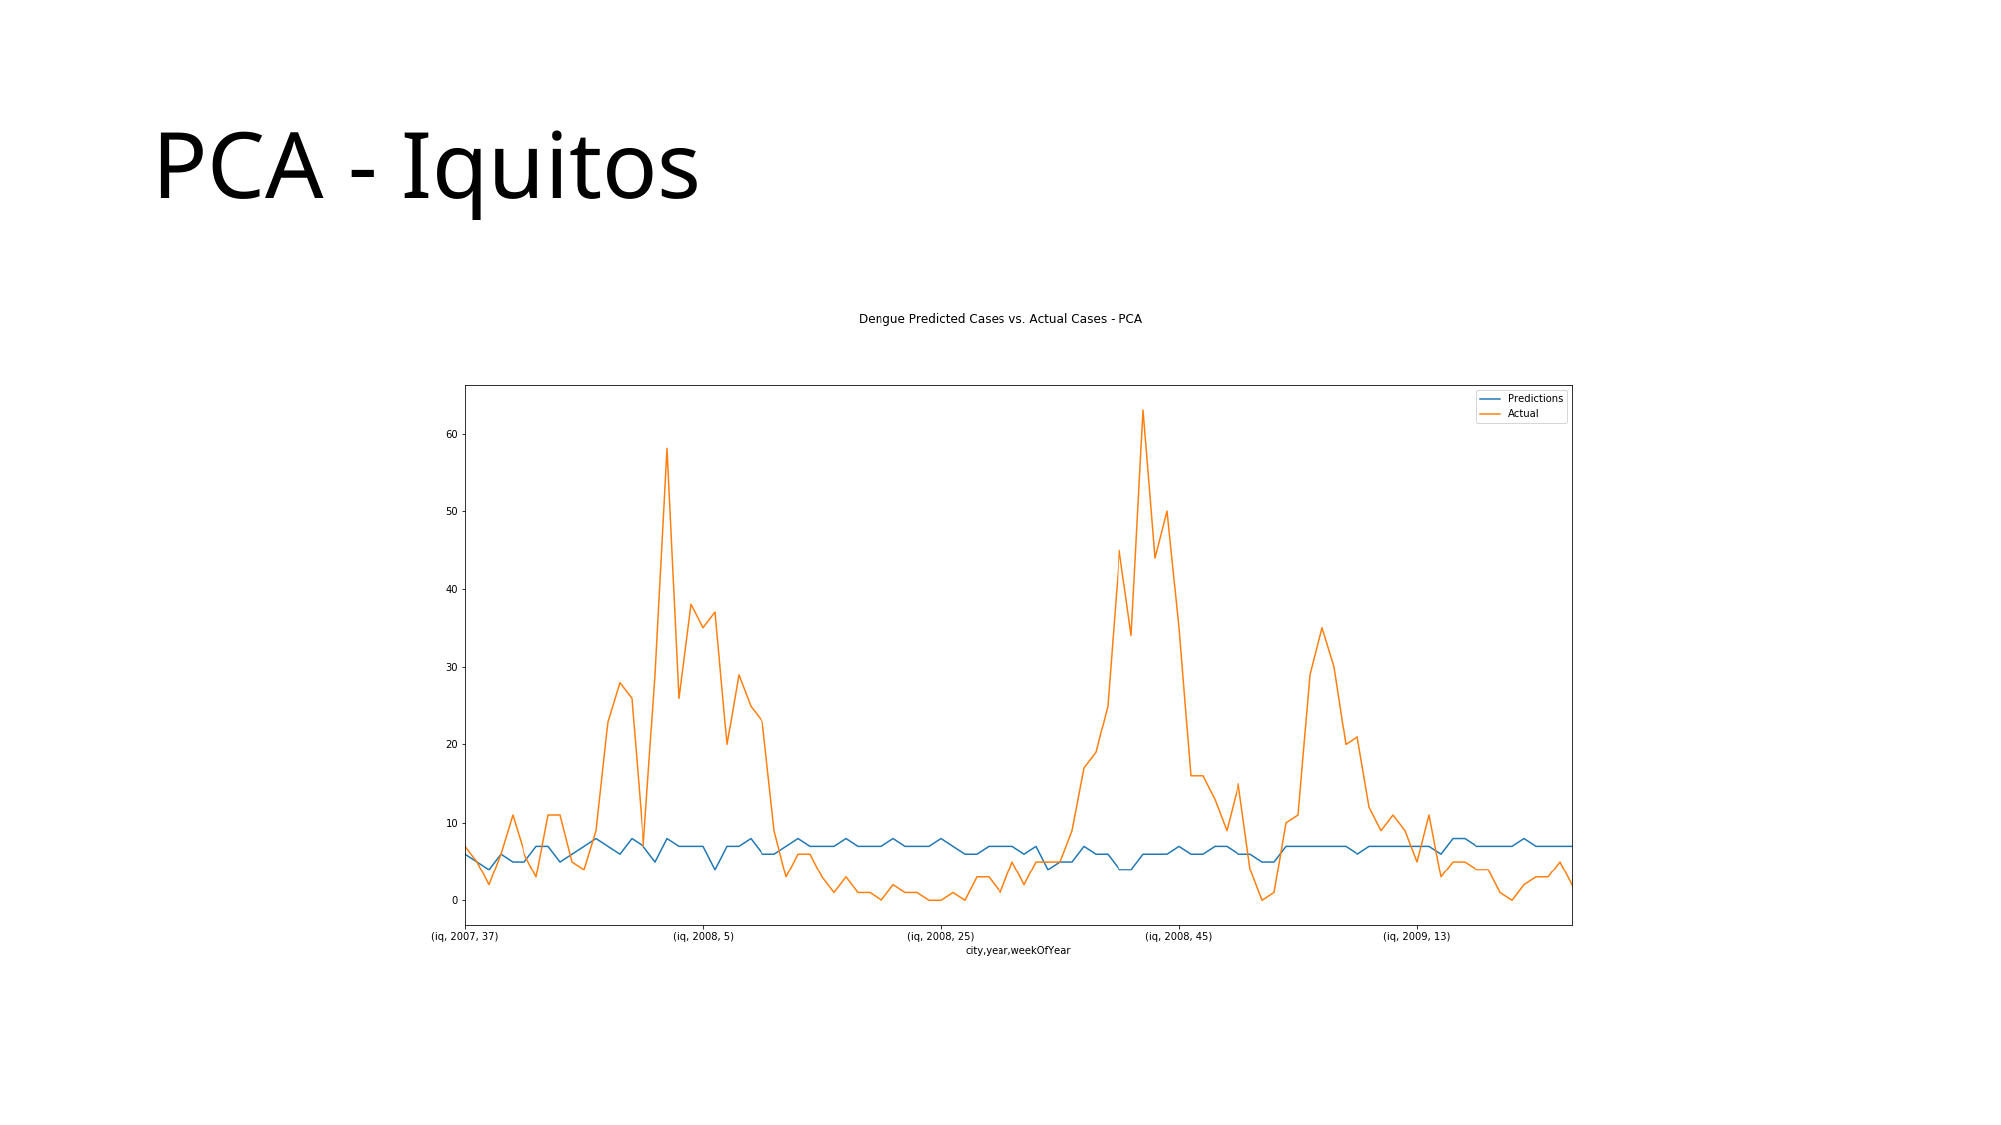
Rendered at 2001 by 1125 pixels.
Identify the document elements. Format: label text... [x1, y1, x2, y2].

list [286, 299, 1714, 1014]
title PCA - Iquitos [137, 59, 1863, 278]
